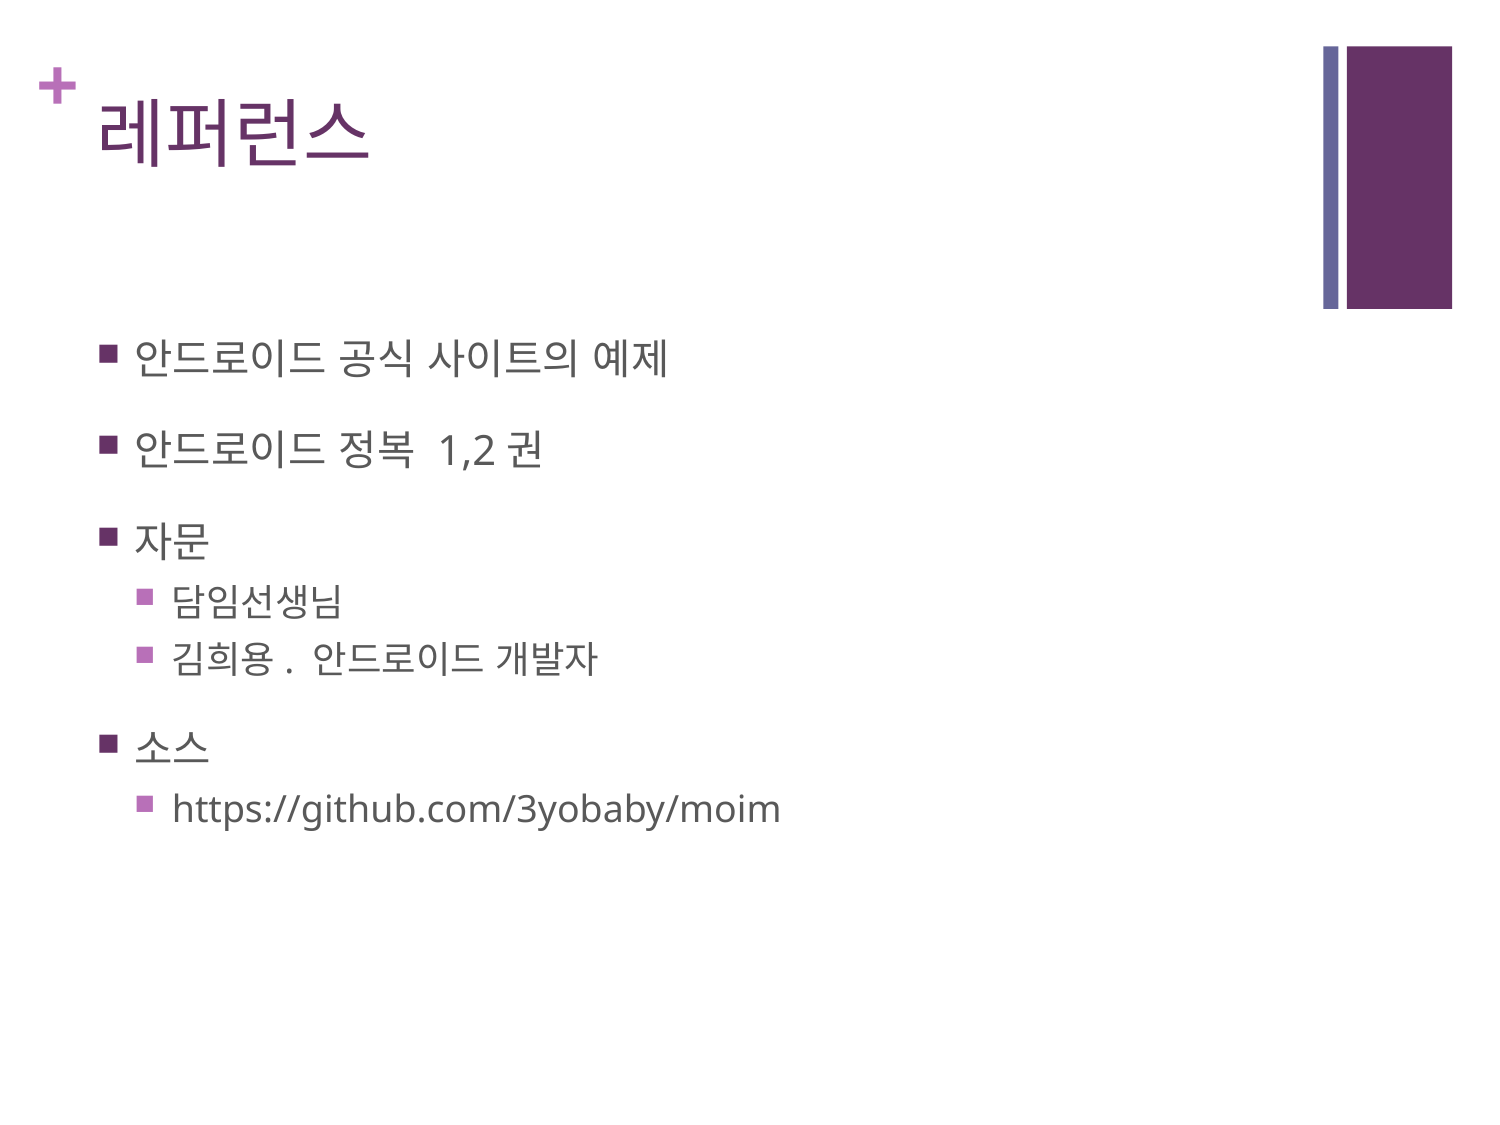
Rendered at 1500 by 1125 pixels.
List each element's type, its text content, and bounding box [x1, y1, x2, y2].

title 레퍼런스 [81, 79, 1322, 263]
list 안드로이드 공식 사이트의 예제 안드로이드 정복 1,2권 자문 담임선생님 김희용. 안드로이드 개발자 소스 https://github.com/3yobaby/moim [81, 324, 1322, 1005]
